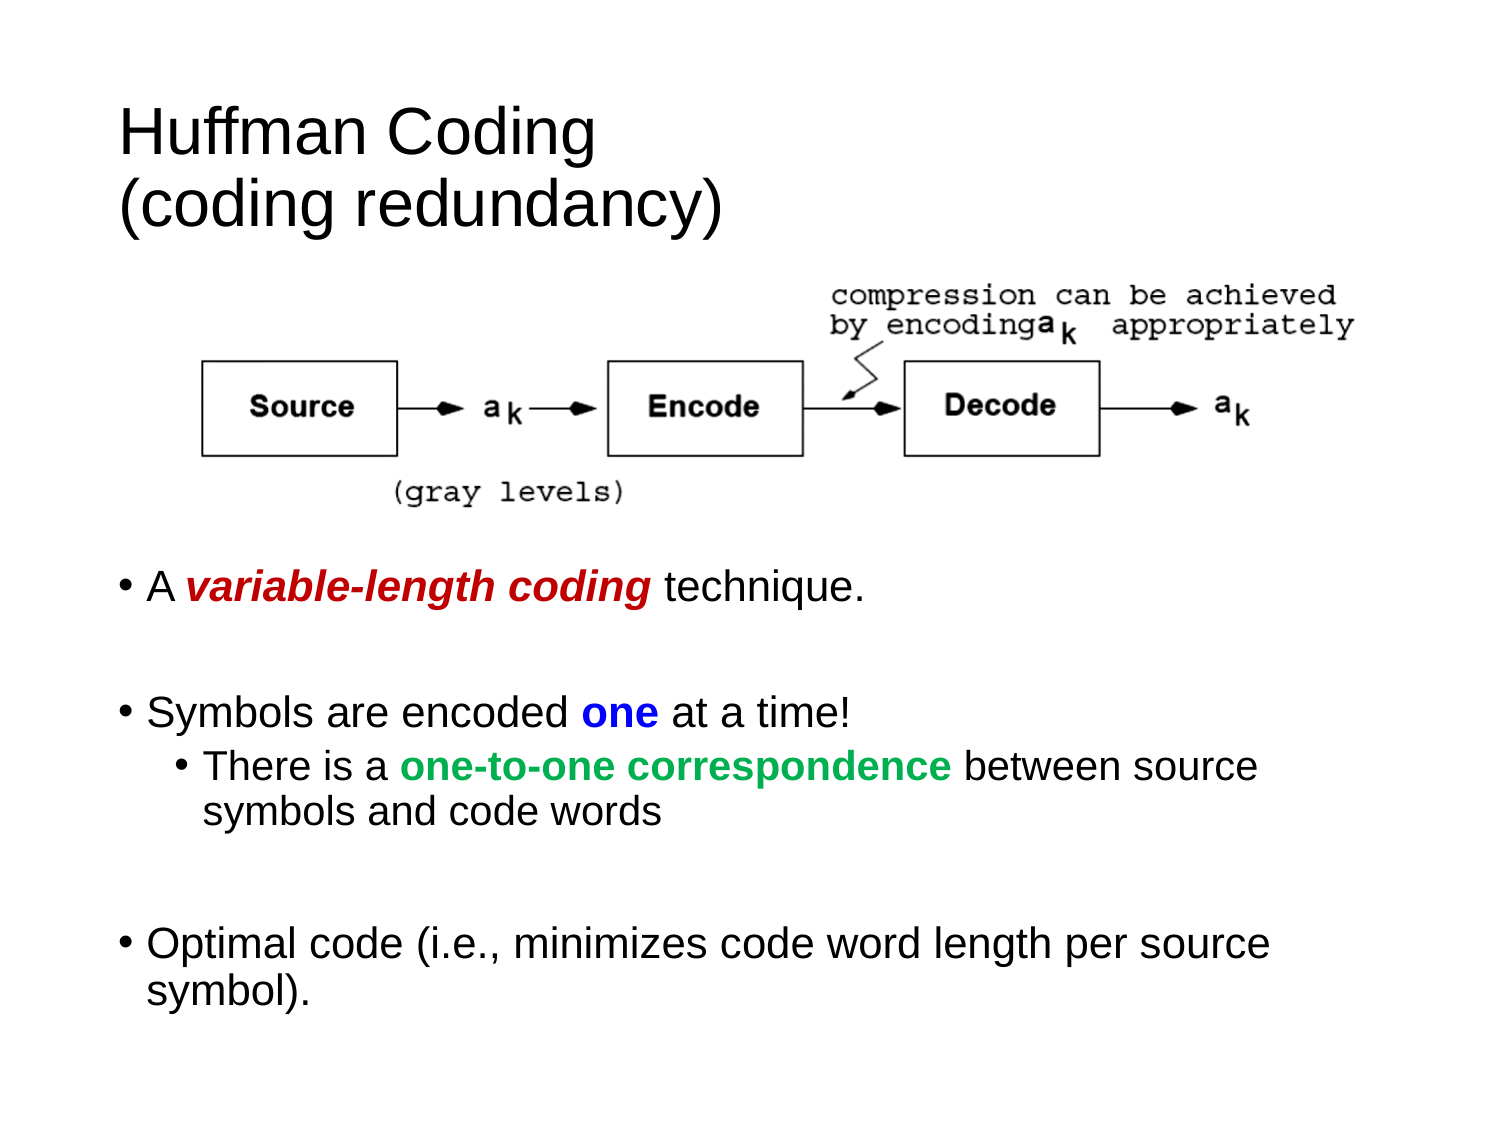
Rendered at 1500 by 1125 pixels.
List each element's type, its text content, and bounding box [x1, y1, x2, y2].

list A variable-length coding technique. Symbols are encoded one at a time! There is a one-to-one correspondence between source symbols and code words Optimal code (i.e., minimizes code word length per source symbol). [103, 299, 1397, 1068]
picture [164, 268, 1397, 525]
title Huffman Coding (coding redundancy) [103, 59, 1397, 278]
